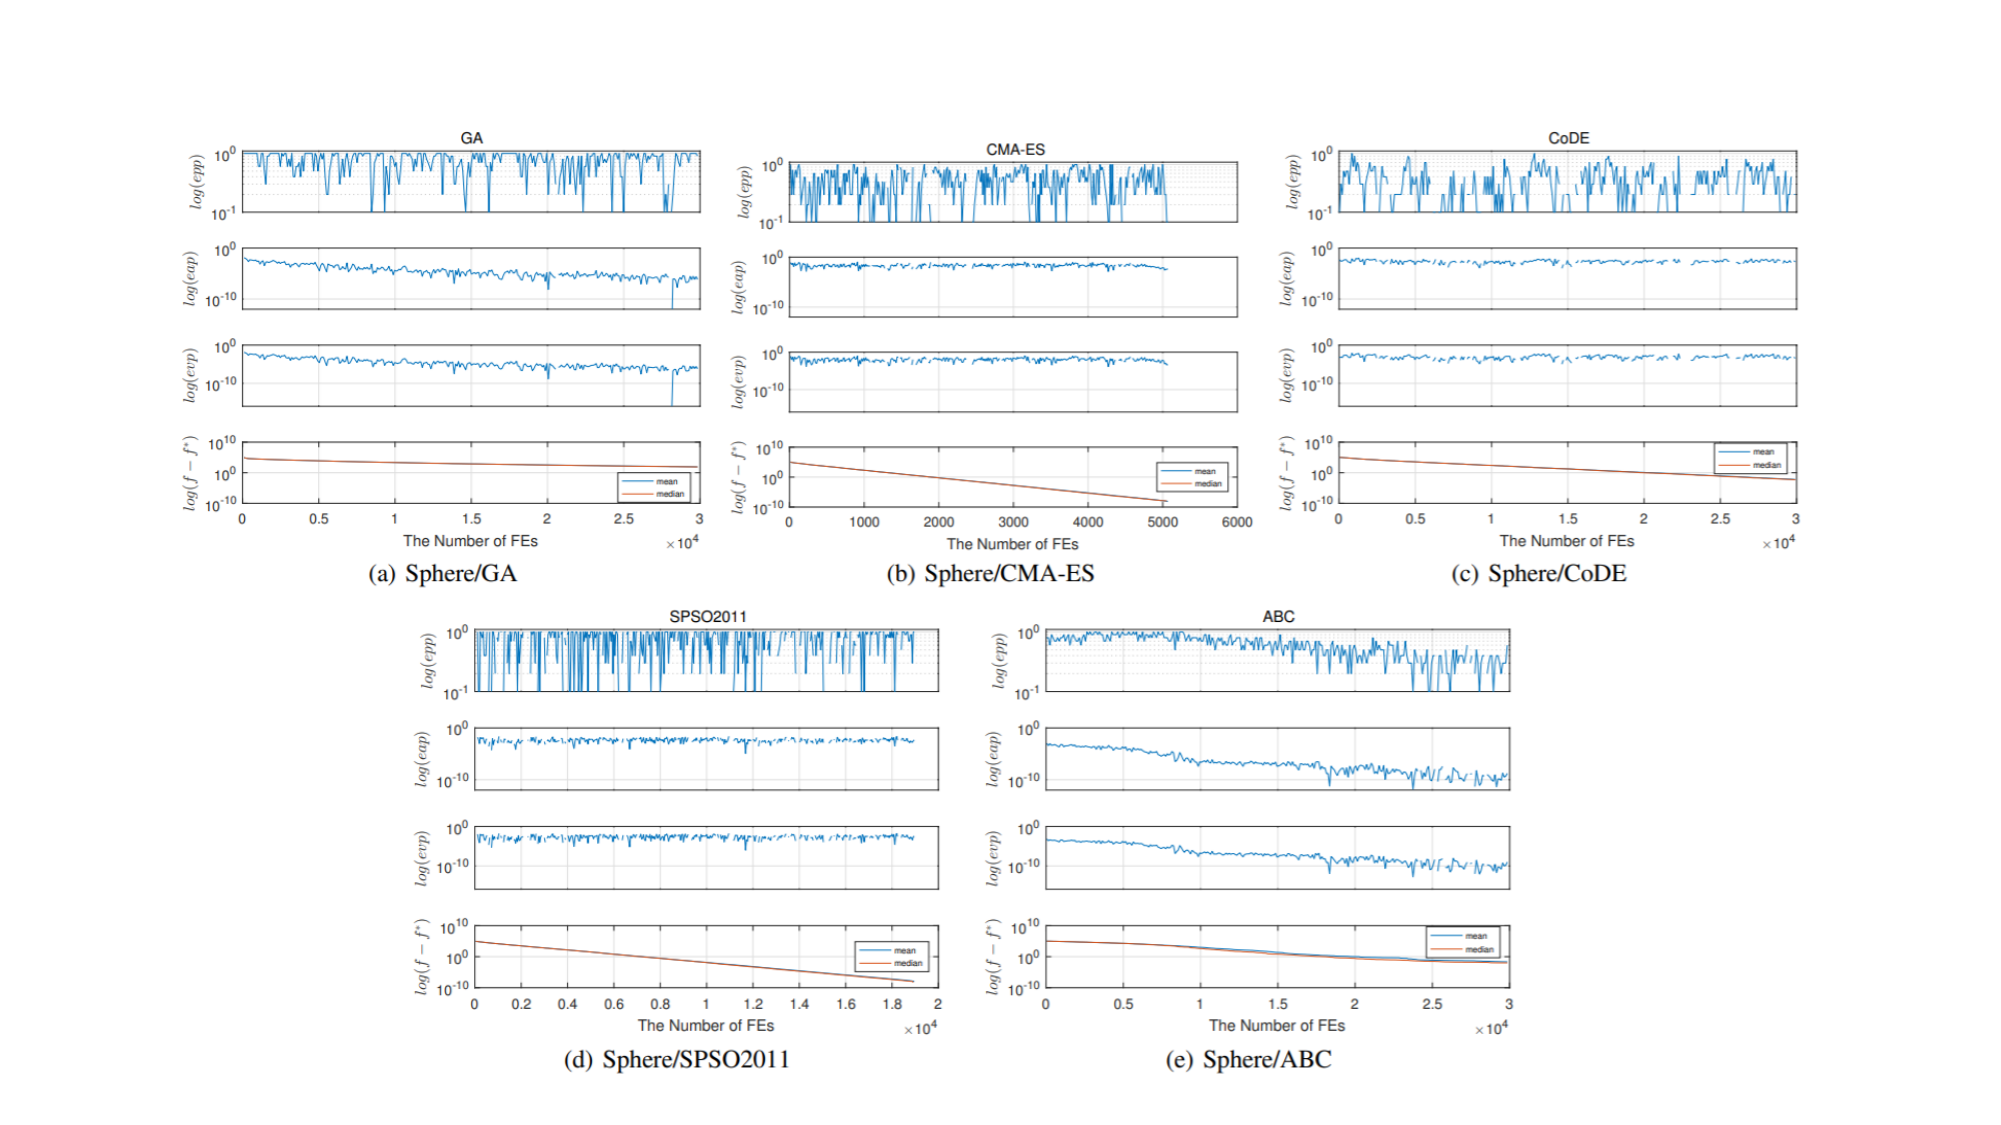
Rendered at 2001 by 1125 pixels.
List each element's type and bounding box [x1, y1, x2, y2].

list [137, 59, 1863, 608]
picture [271, 598, 1678, 1080]
